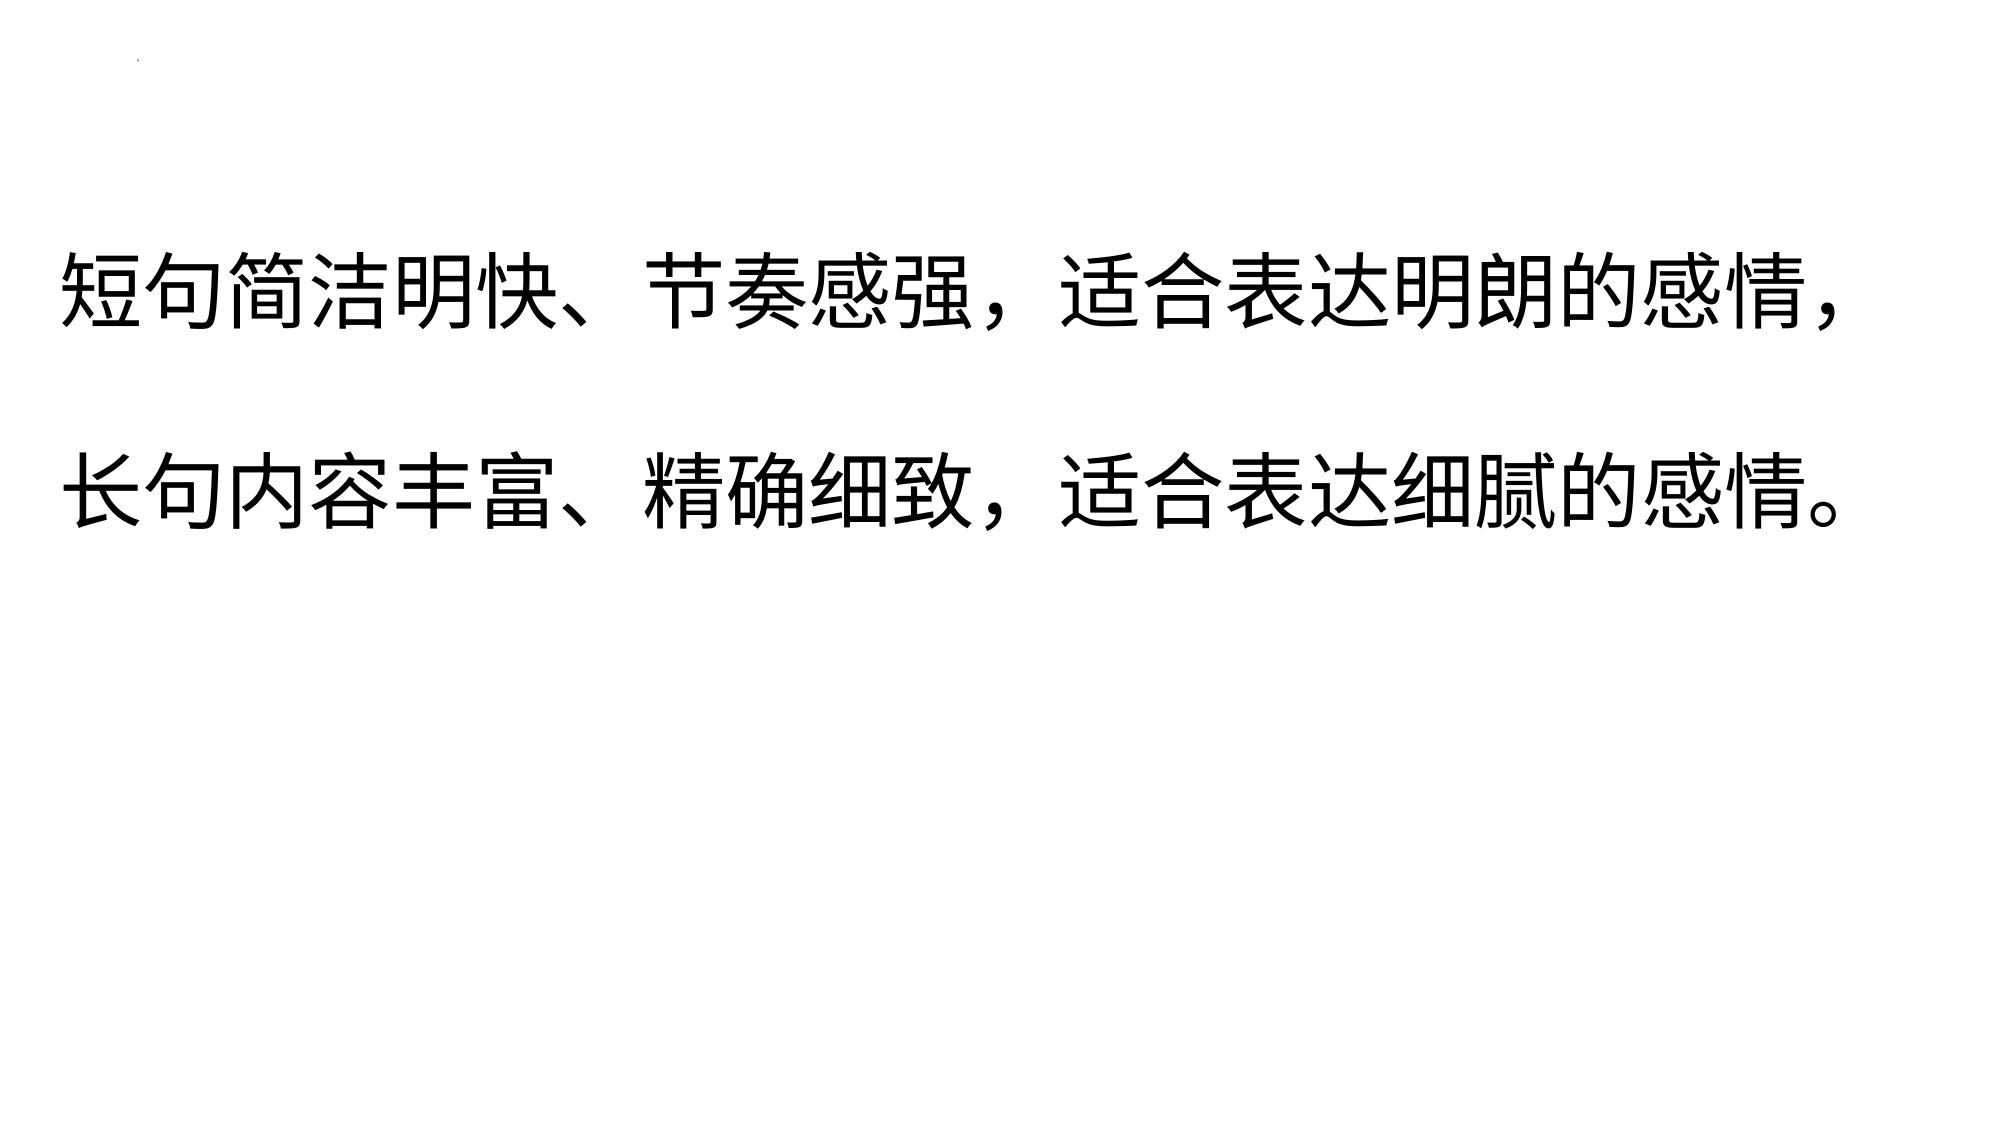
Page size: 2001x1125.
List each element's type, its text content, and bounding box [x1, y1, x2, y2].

text_box 短句简洁明快、节奏感强，适合表达明朗的感情， 长句内容丰富、精确细致，适合表达细腻的感情。 [44, 131, 1886, 563]
